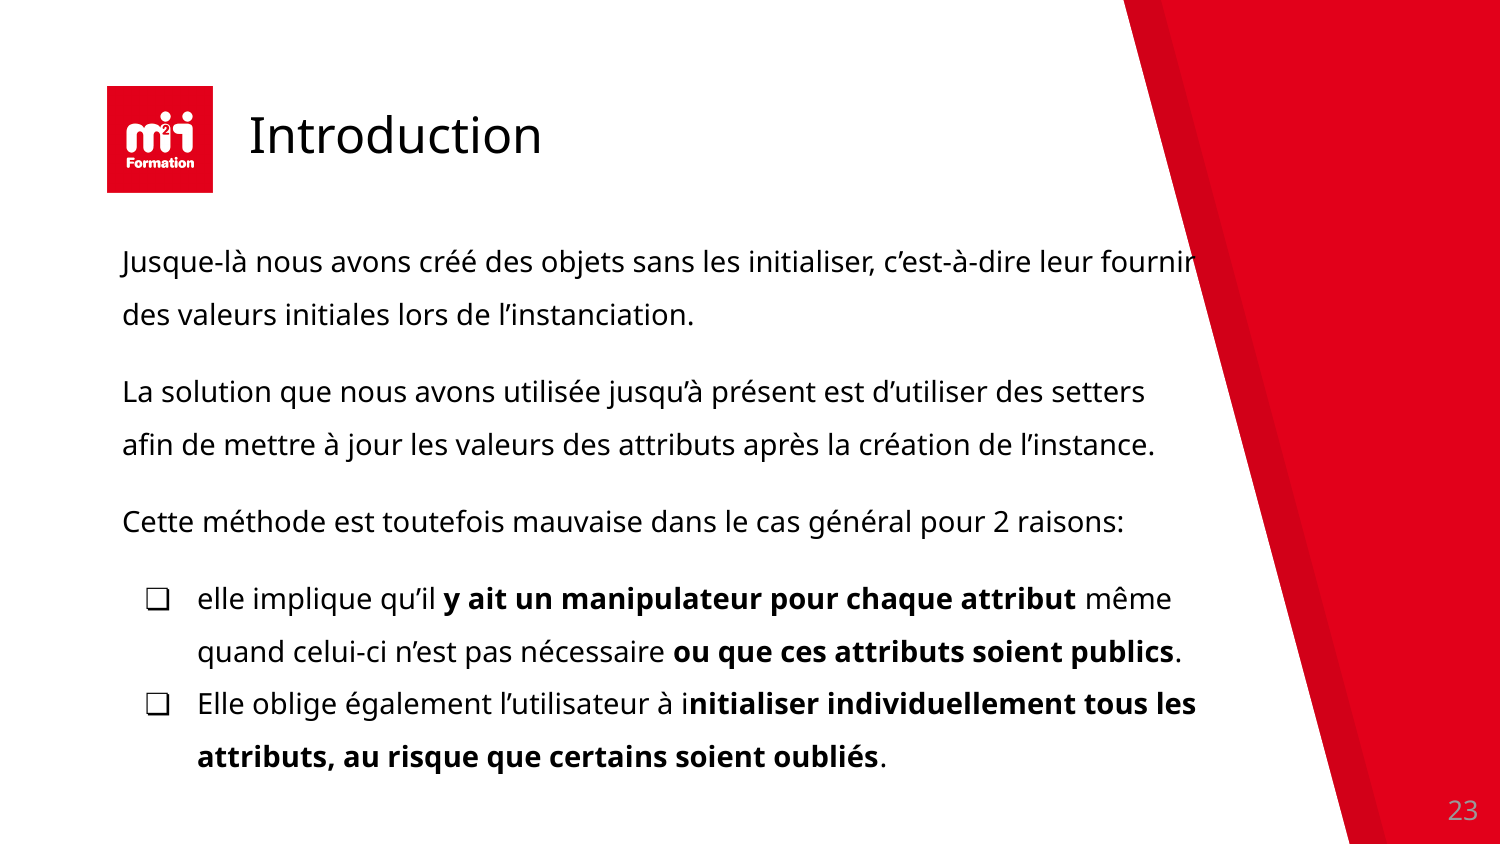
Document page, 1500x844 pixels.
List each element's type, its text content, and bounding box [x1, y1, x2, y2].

slide_number ‹#› [1403, 779, 1494, 844]
title Introduction [234, 111, 1117, 179]
text_box Jusque-là nous avons créé des objets sans les initialiser, c’est-à-dire leur fournir des valeurs initiales lors de l’instanciation. La solution que nous avons utilisée jusqu’à présent est d’utiliser des setters afin de mettre à jour les valeurs des attributs après la création de l’instance. Cette méthode est toutefois mauvaise dans le cas général pour 2 raisons: elle implique qu’il y ait un manipulateur pour chaque attribut même quand celui-ci n’est pas nécessaire ou que ces attributs soient publics. Elle oblige également l’utilisateur à initialiser individuellement tous les attributs, au risque que certains soient oubliés. [107, 211, 1218, 844]
picture [106, 86, 214, 193]
